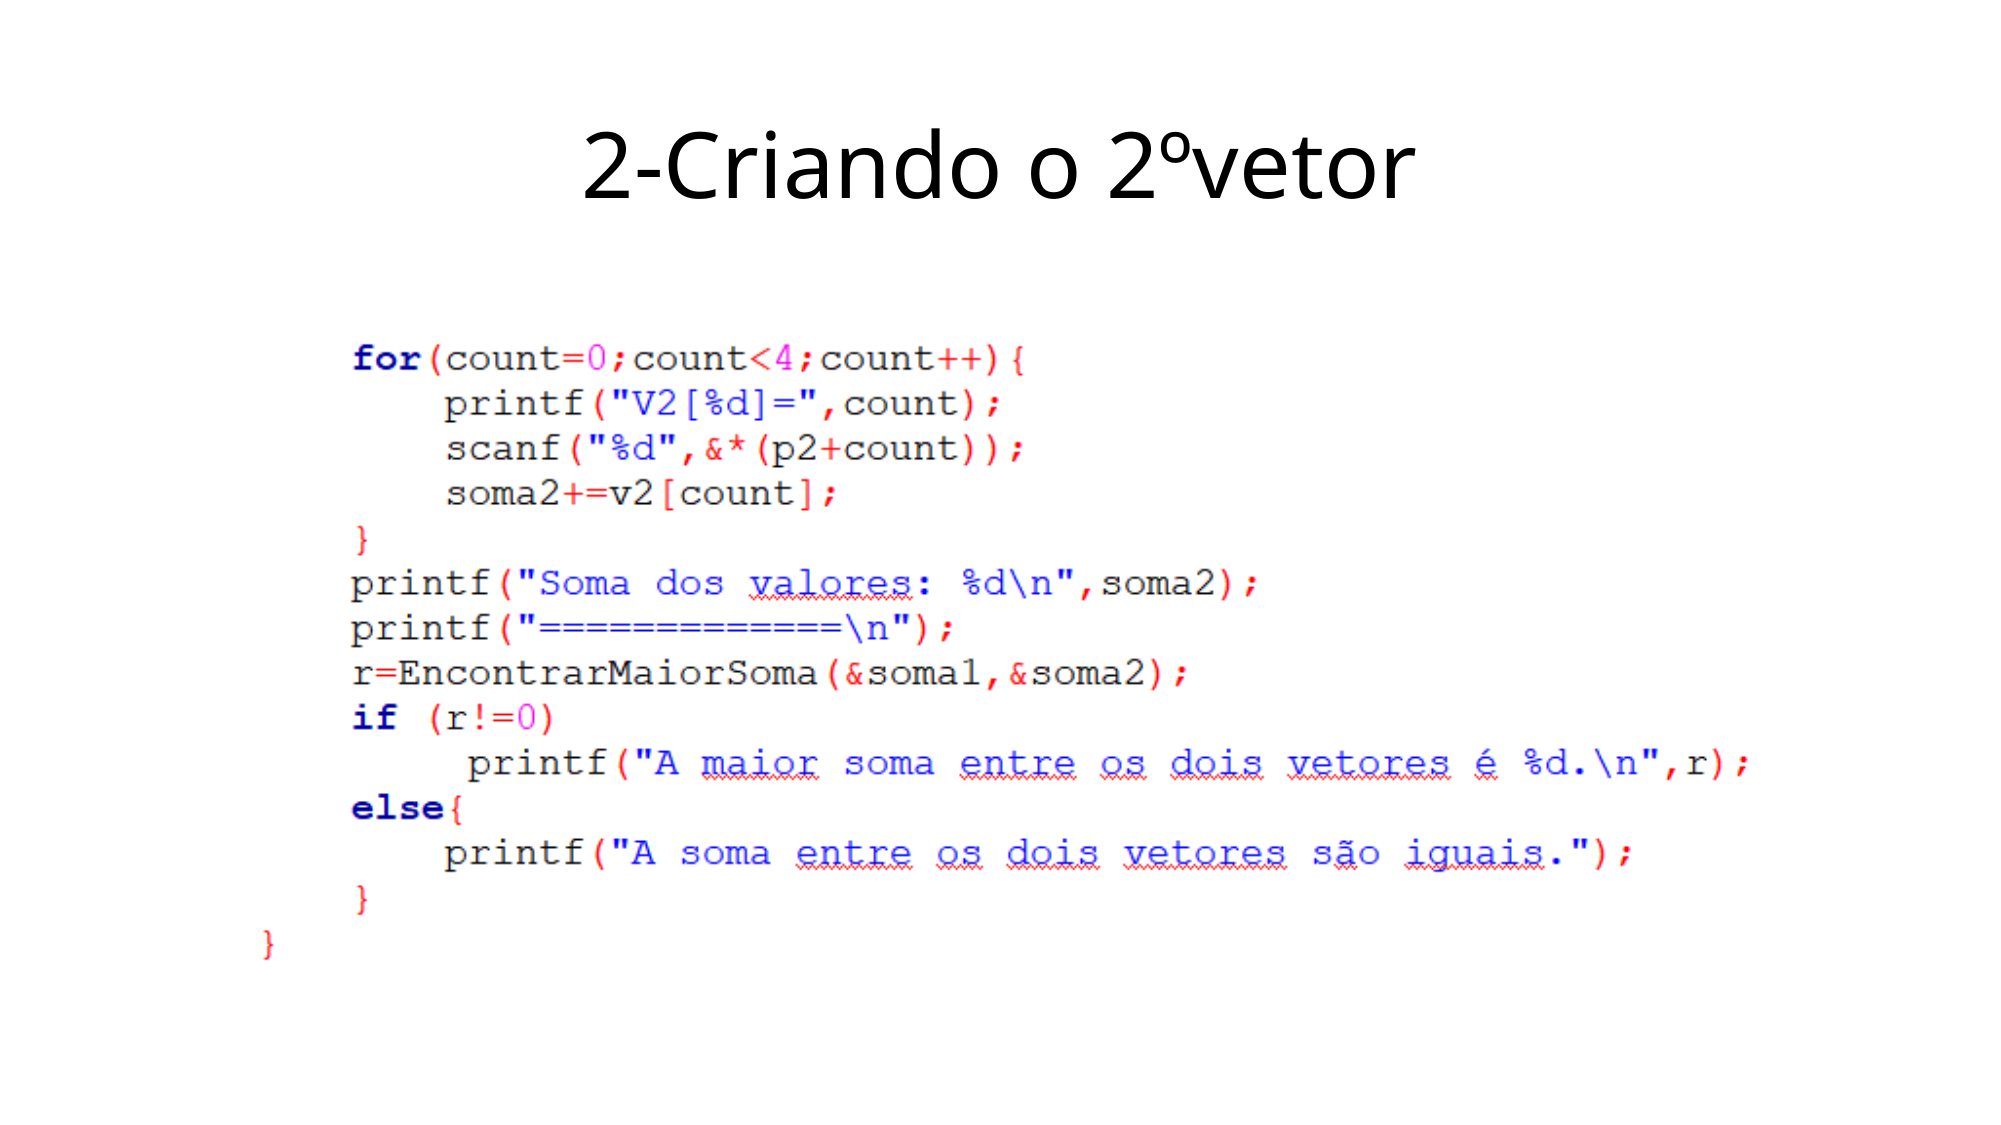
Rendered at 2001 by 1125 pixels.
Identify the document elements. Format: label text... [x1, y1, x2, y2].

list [256, 337, 1863, 968]
title 2-Criando o 2ºvetor [137, 59, 1863, 278]
